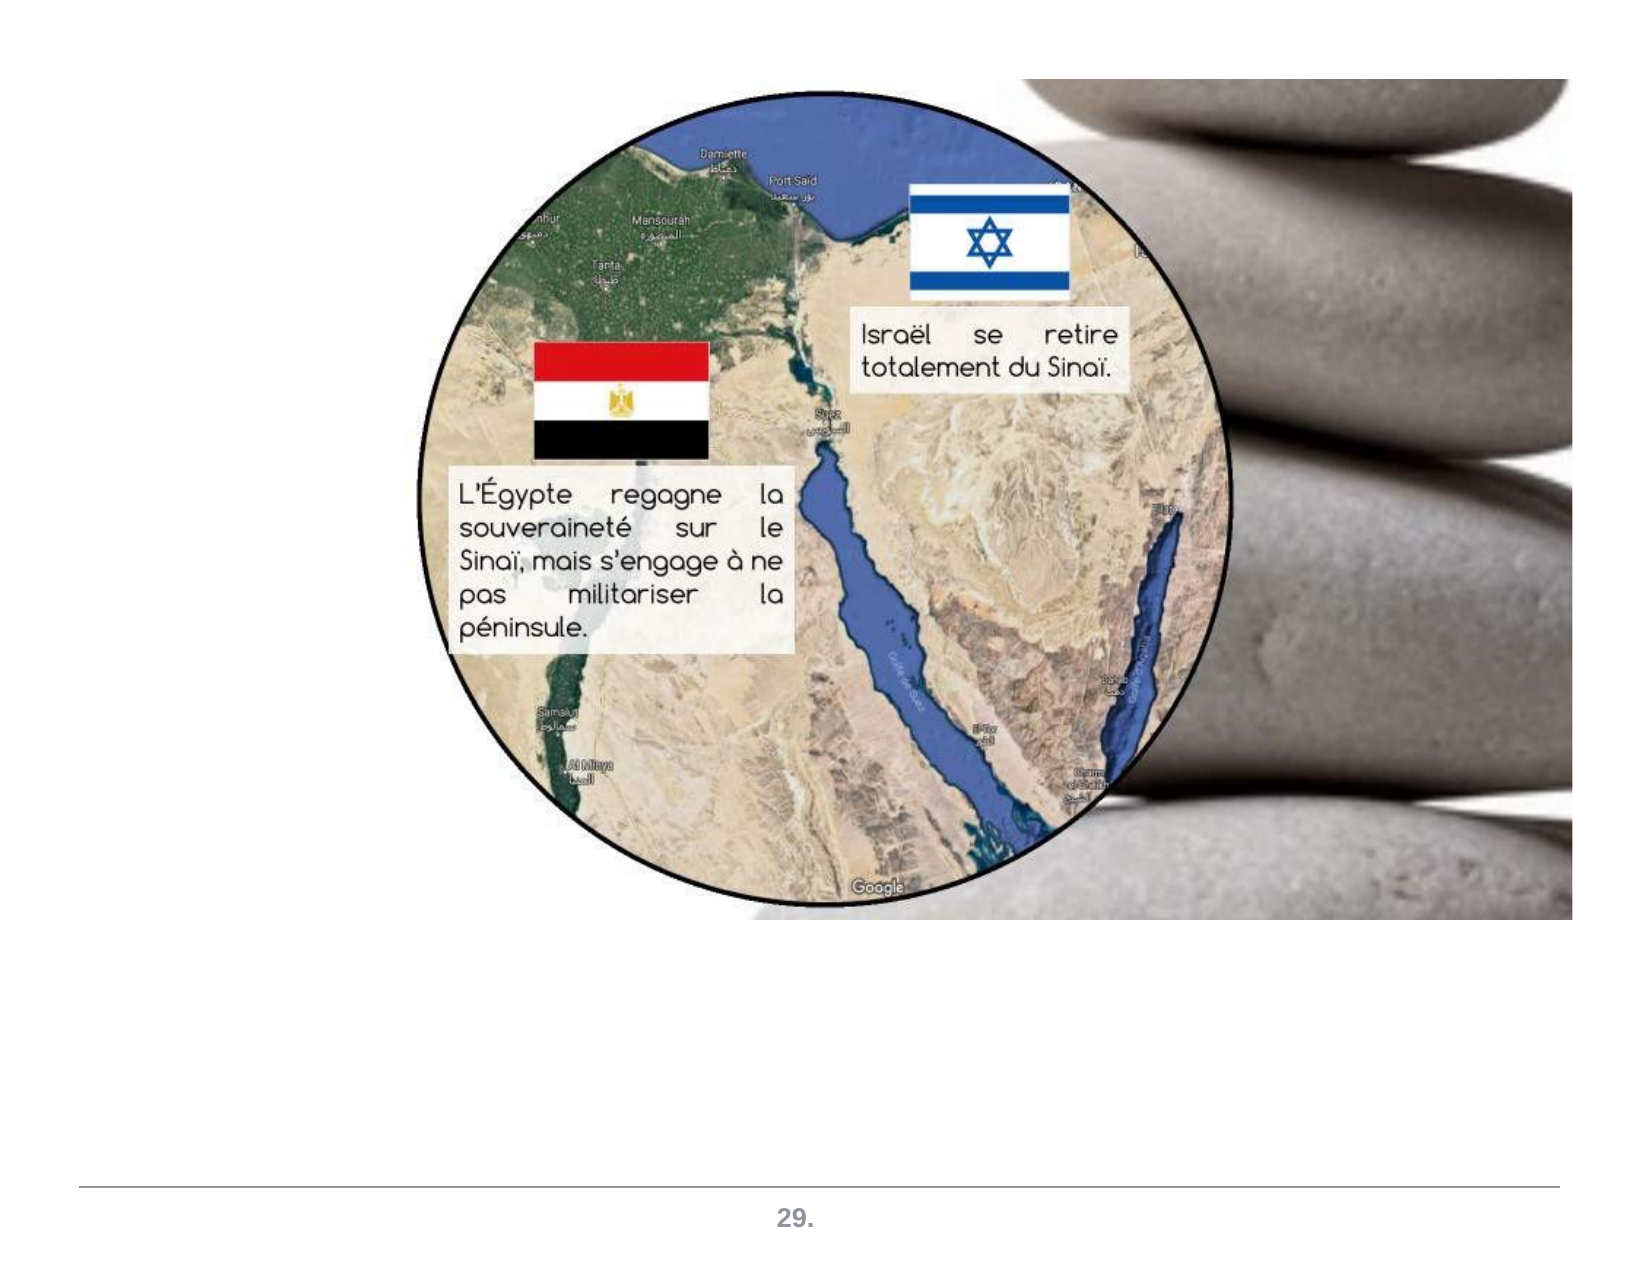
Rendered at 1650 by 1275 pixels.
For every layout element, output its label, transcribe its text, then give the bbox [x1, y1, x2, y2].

slide_number 29. [772, 1201, 832, 1275]
text_box [405, 79, 1573, 920]
